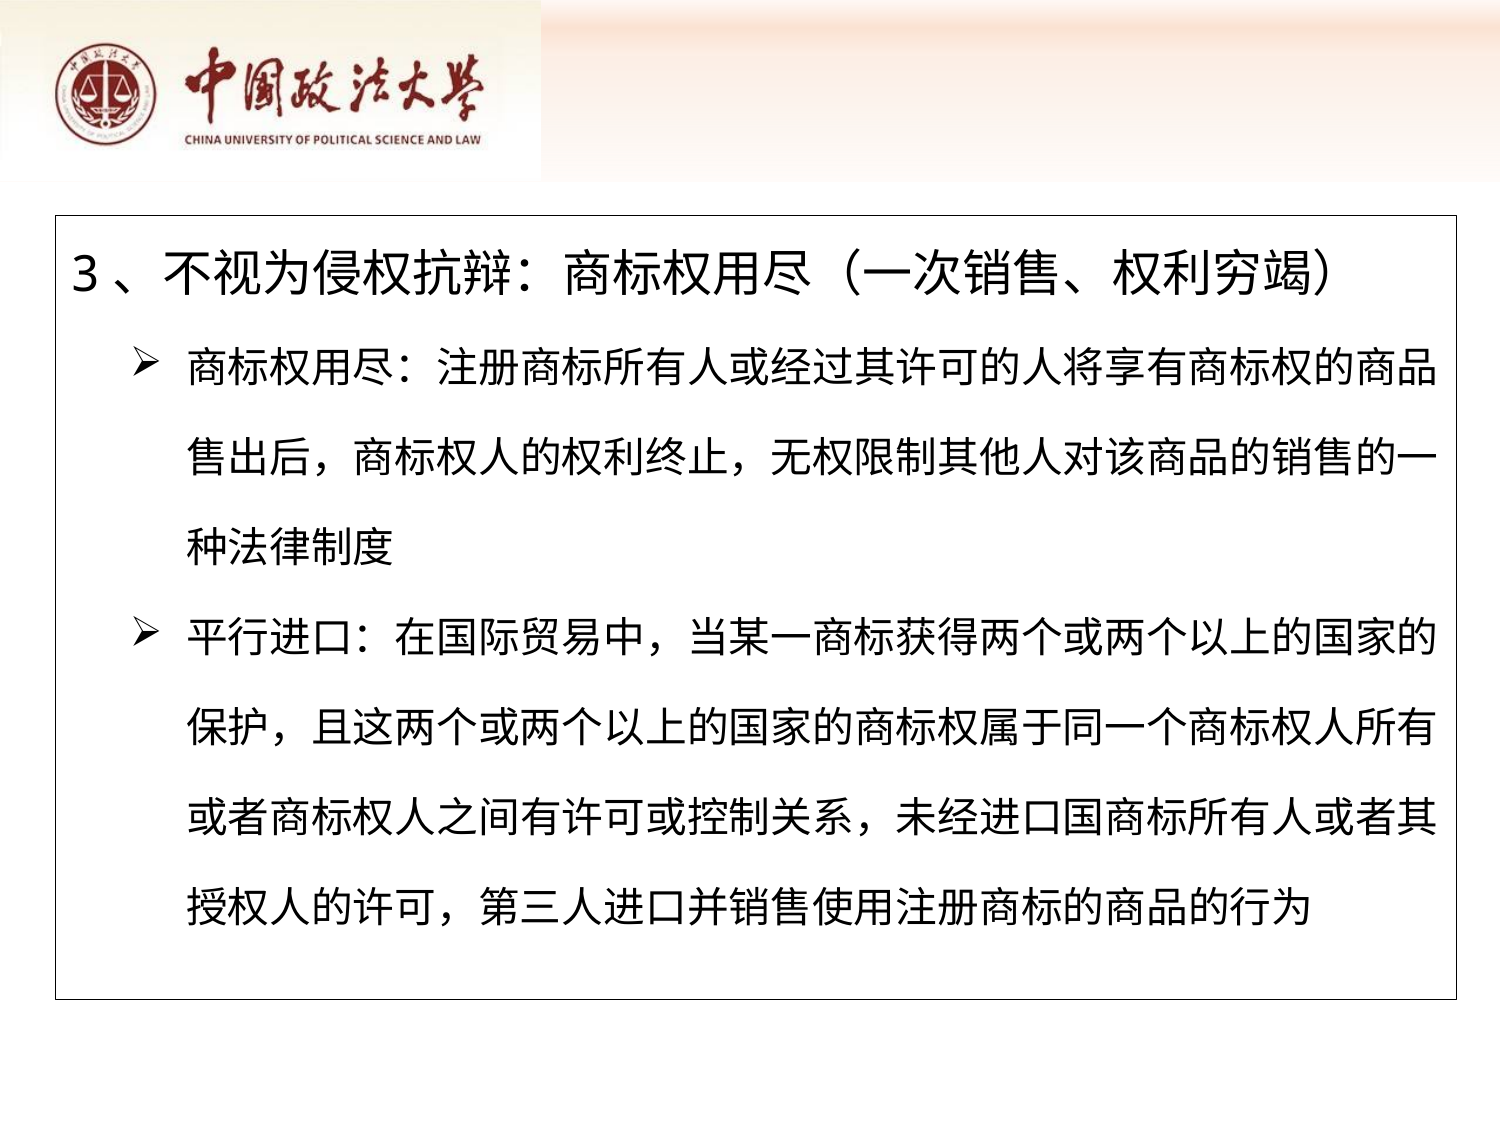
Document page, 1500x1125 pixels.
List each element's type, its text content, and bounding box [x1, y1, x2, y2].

list 3、不视为侵权抗辩：商标权用尽（一次销售、权利穷竭） 商标权用尽：注册商标所有人或经过其许可的人将享有商标权的商品售出后，商标权人的权利终止，无权限制其他人对该商品的销售的一种法律制度 平行进口：在国际贸易中，当某一商标获得两个或两个以上的国家的保护，且这两个或两个以上的国家的商标权属于同一个商标权人所有或者商标权人之间有许可或控制关系，未经进口国商标所有人或者其授权人的许可，第三人进口并销售使用注册商标的商品的行为 [55, 215, 1457, 1000]
picture [0, 0, 1500, 182]
